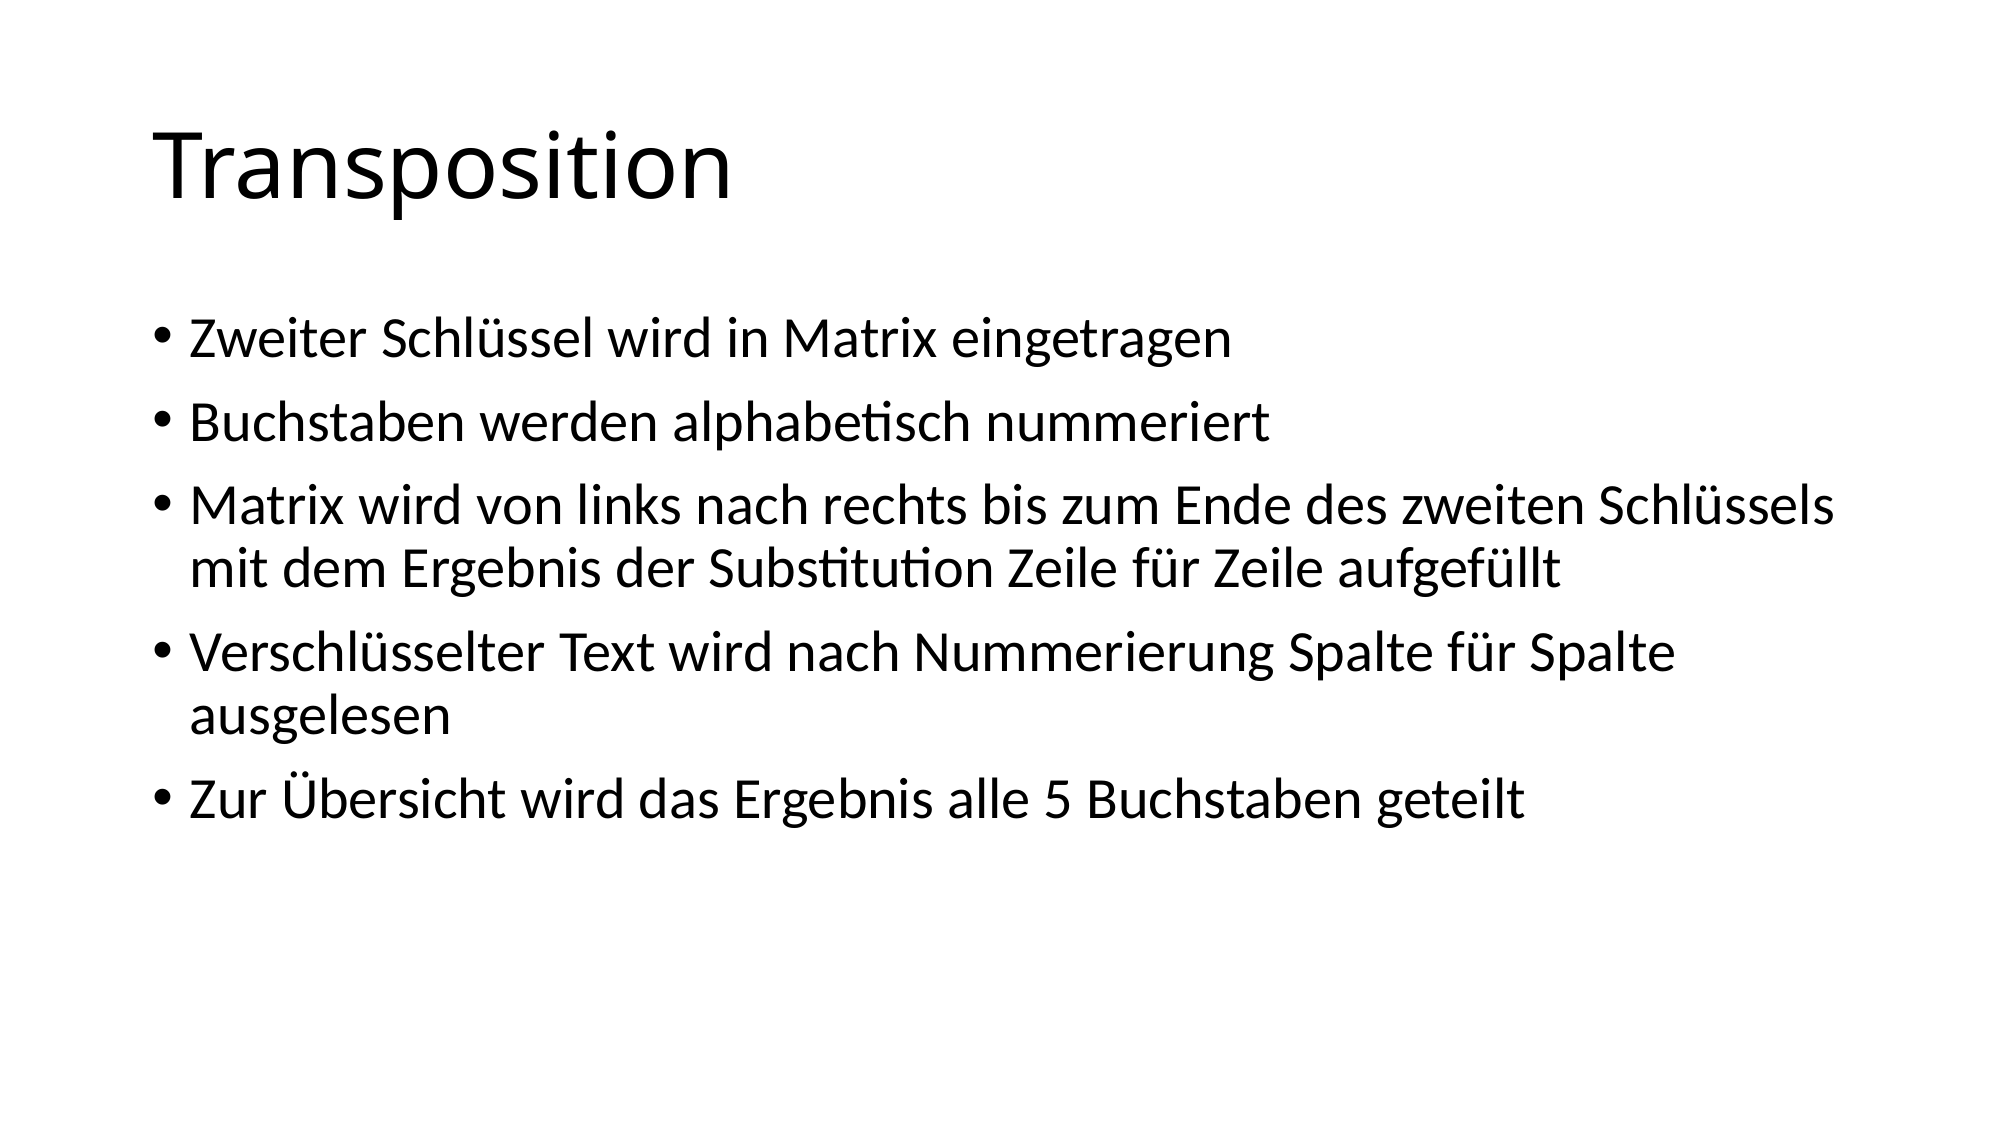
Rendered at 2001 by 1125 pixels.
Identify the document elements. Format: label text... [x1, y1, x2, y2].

title Transposition [137, 59, 1863, 278]
list Zweiter Schlüssel wird in Matrix eingetragen Buchstaben werden alphabetisch nummeriert Matrix wird von links nach rechts bis zum Ende des zweiten Schlüssels mit dem Ergebnis der Substitution Zeile für Zeile aufgefüllt Verschlüsselter Text wird nach Nummerierung Spalte für Spalte ausgelesen Zur Übersicht wird das Ergebnis alle 5 Buchstaben geteilt [137, 299, 1863, 1014]
